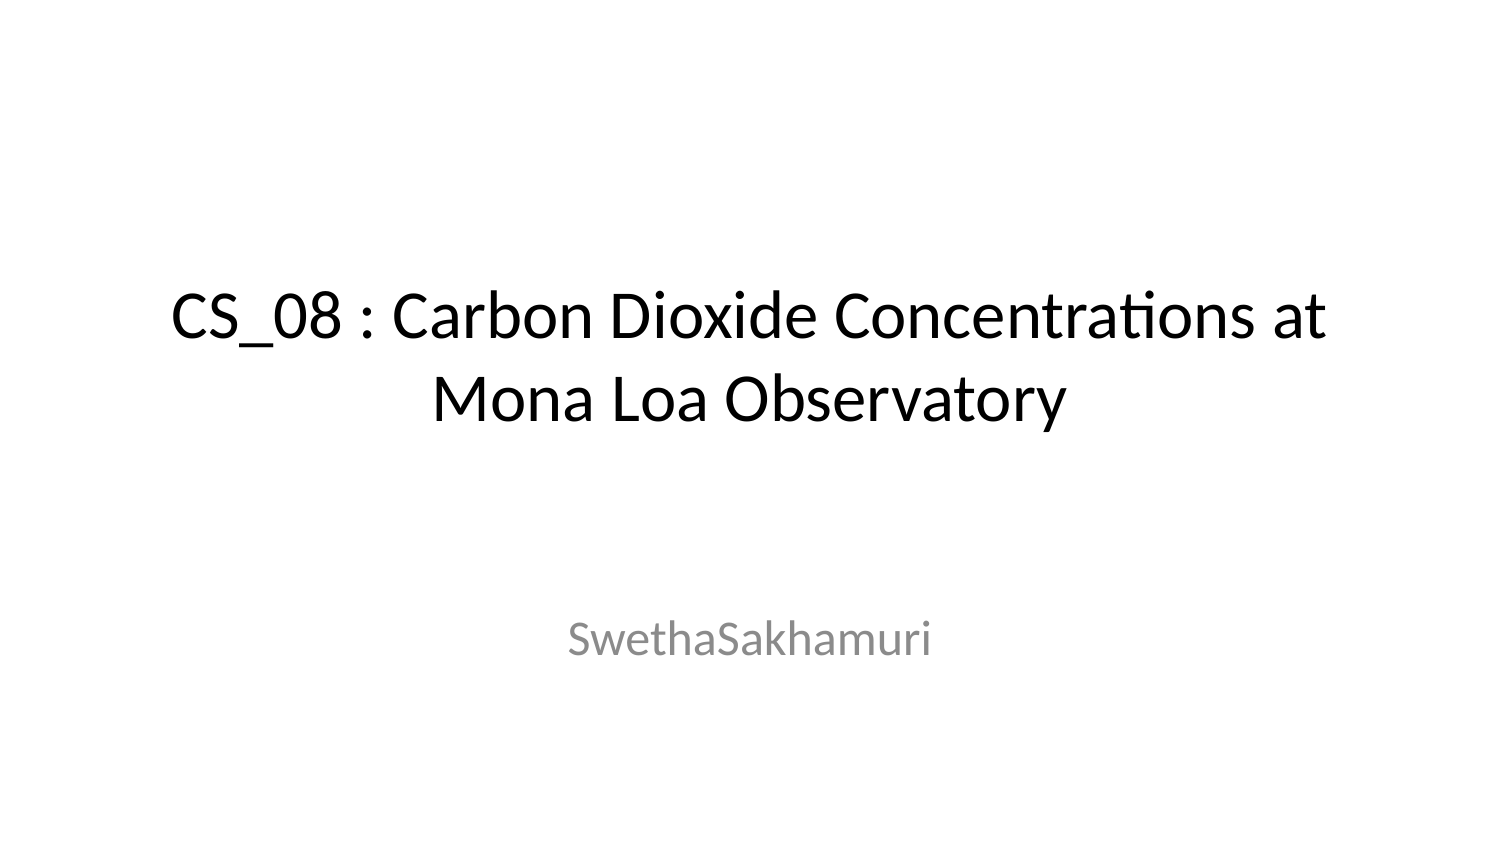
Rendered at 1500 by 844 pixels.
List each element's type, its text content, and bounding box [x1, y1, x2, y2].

subtitle SwethaSakhamuri [225, 478, 1275, 694]
title CS_08 : Carbon Dioxide Concentrations at Mona Loa Observatory [112, 262, 1388, 443]
